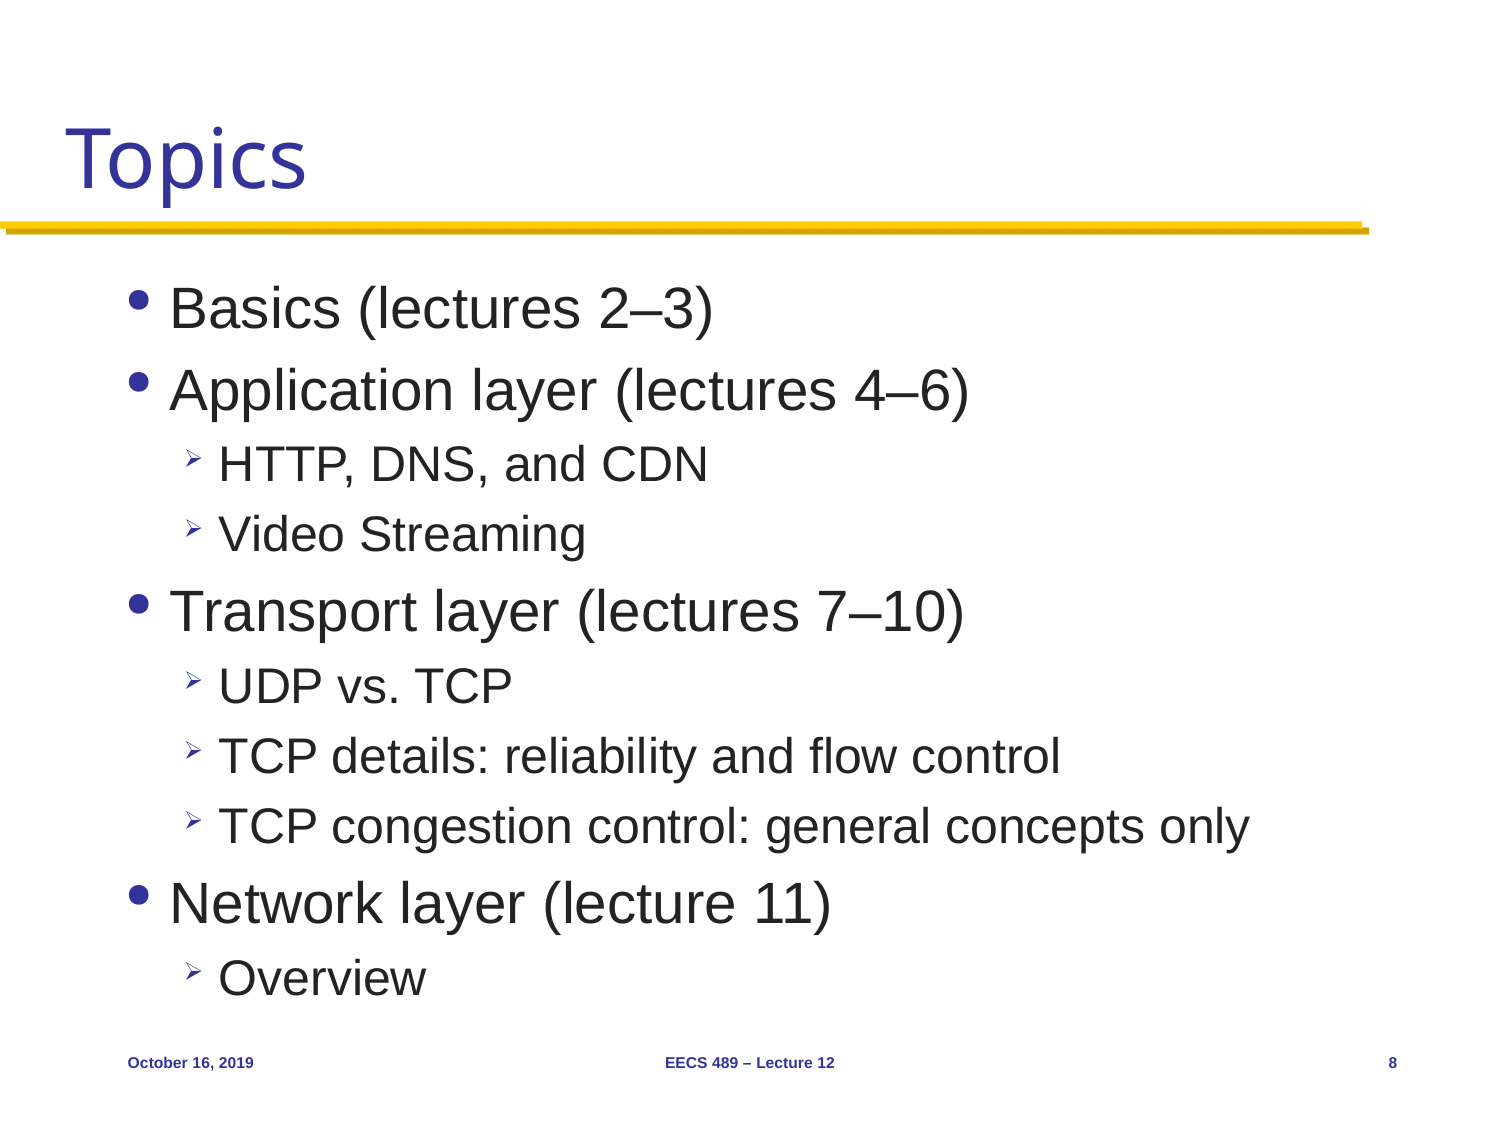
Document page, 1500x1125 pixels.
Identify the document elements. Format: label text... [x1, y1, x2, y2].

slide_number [112, 1024, 426, 1101]
list Basics (lectures 2–3) Application layer (lectures 4–6) HTTP, DNS, and CDN Video Streaming Transport layer (lectures 7–10) UDP vs. TCP TCP details: reliability and flow control TCP congestion control: general concepts only Network layer (lecture 11) Overview [112, 262, 1413, 988]
slide_number 8 [1312, 1024, 1413, 1101]
footer EECS 489 – Lecture 12 [512, 1024, 988, 1101]
title Topics [49, 24, 1451, 213]
